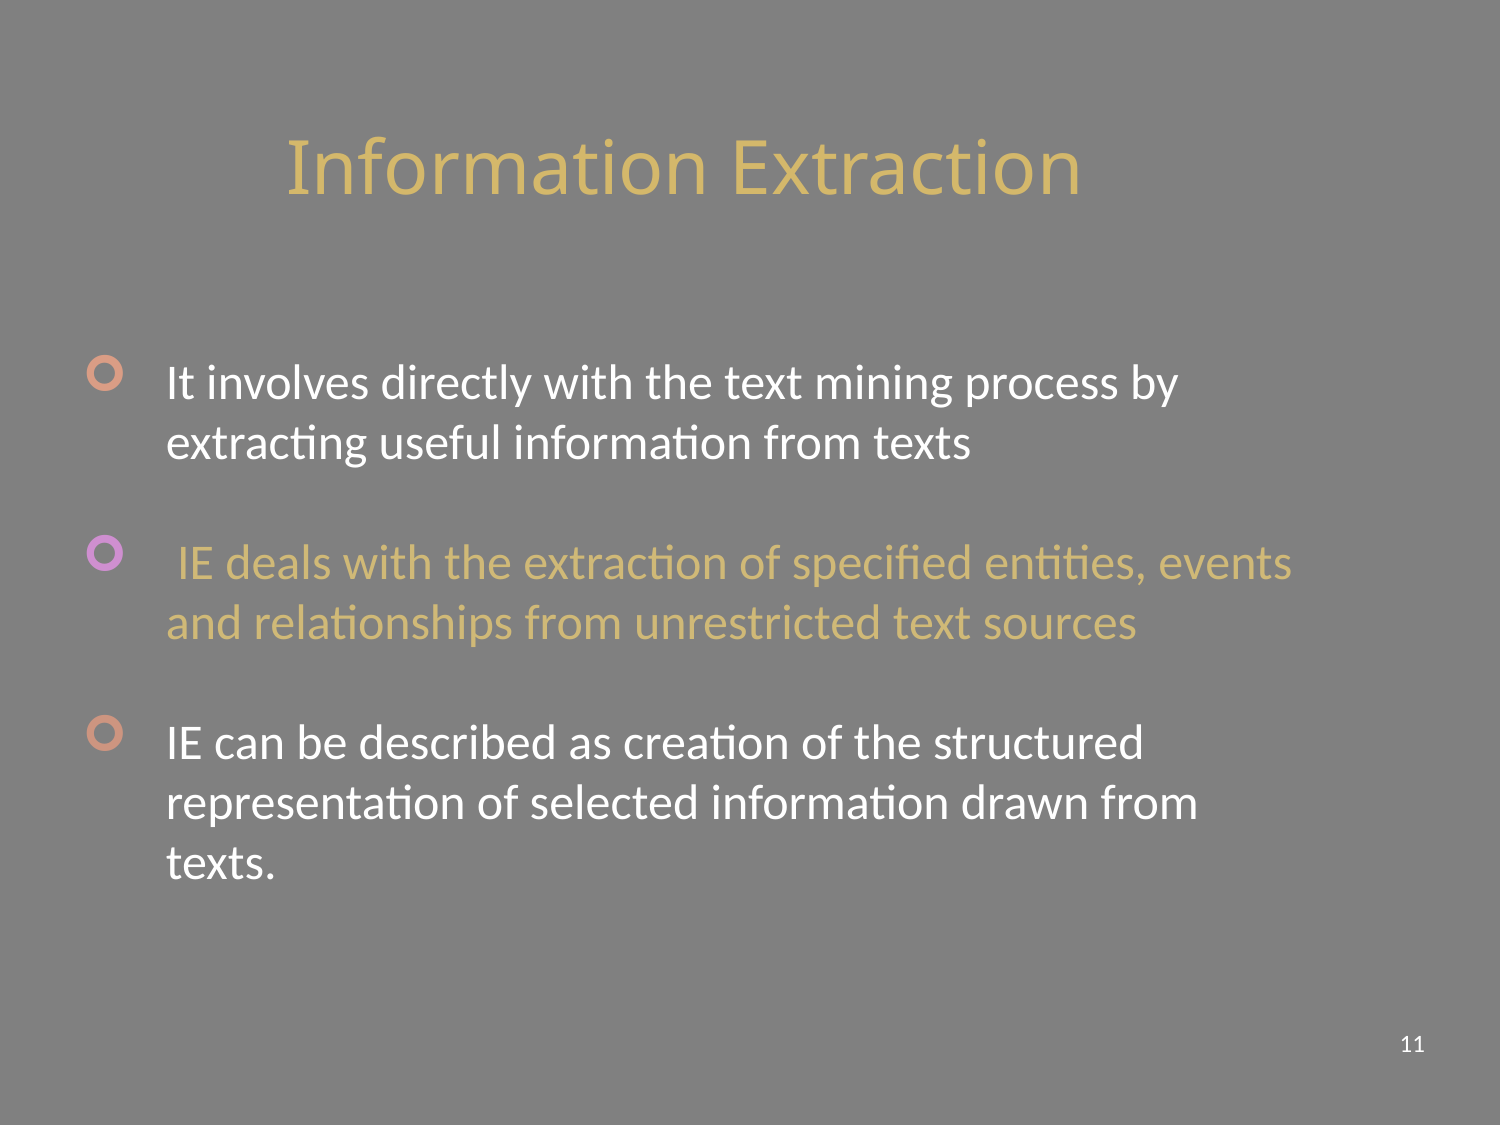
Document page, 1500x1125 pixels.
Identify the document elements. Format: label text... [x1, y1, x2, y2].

text_box Information Extraction [85, 112, 1285, 218]
text_box It involves directly with the text mining process by extracting useful information from texts IE deals with the extraction of specified entities, events and relationships from unrestricted text sources IE can be described as creation of the structured representation of selected information drawn from texts. [74, 342, 1328, 898]
slide_number 11 [1074, 1020, 1426, 1066]
title [74, 280, 1426, 470]
